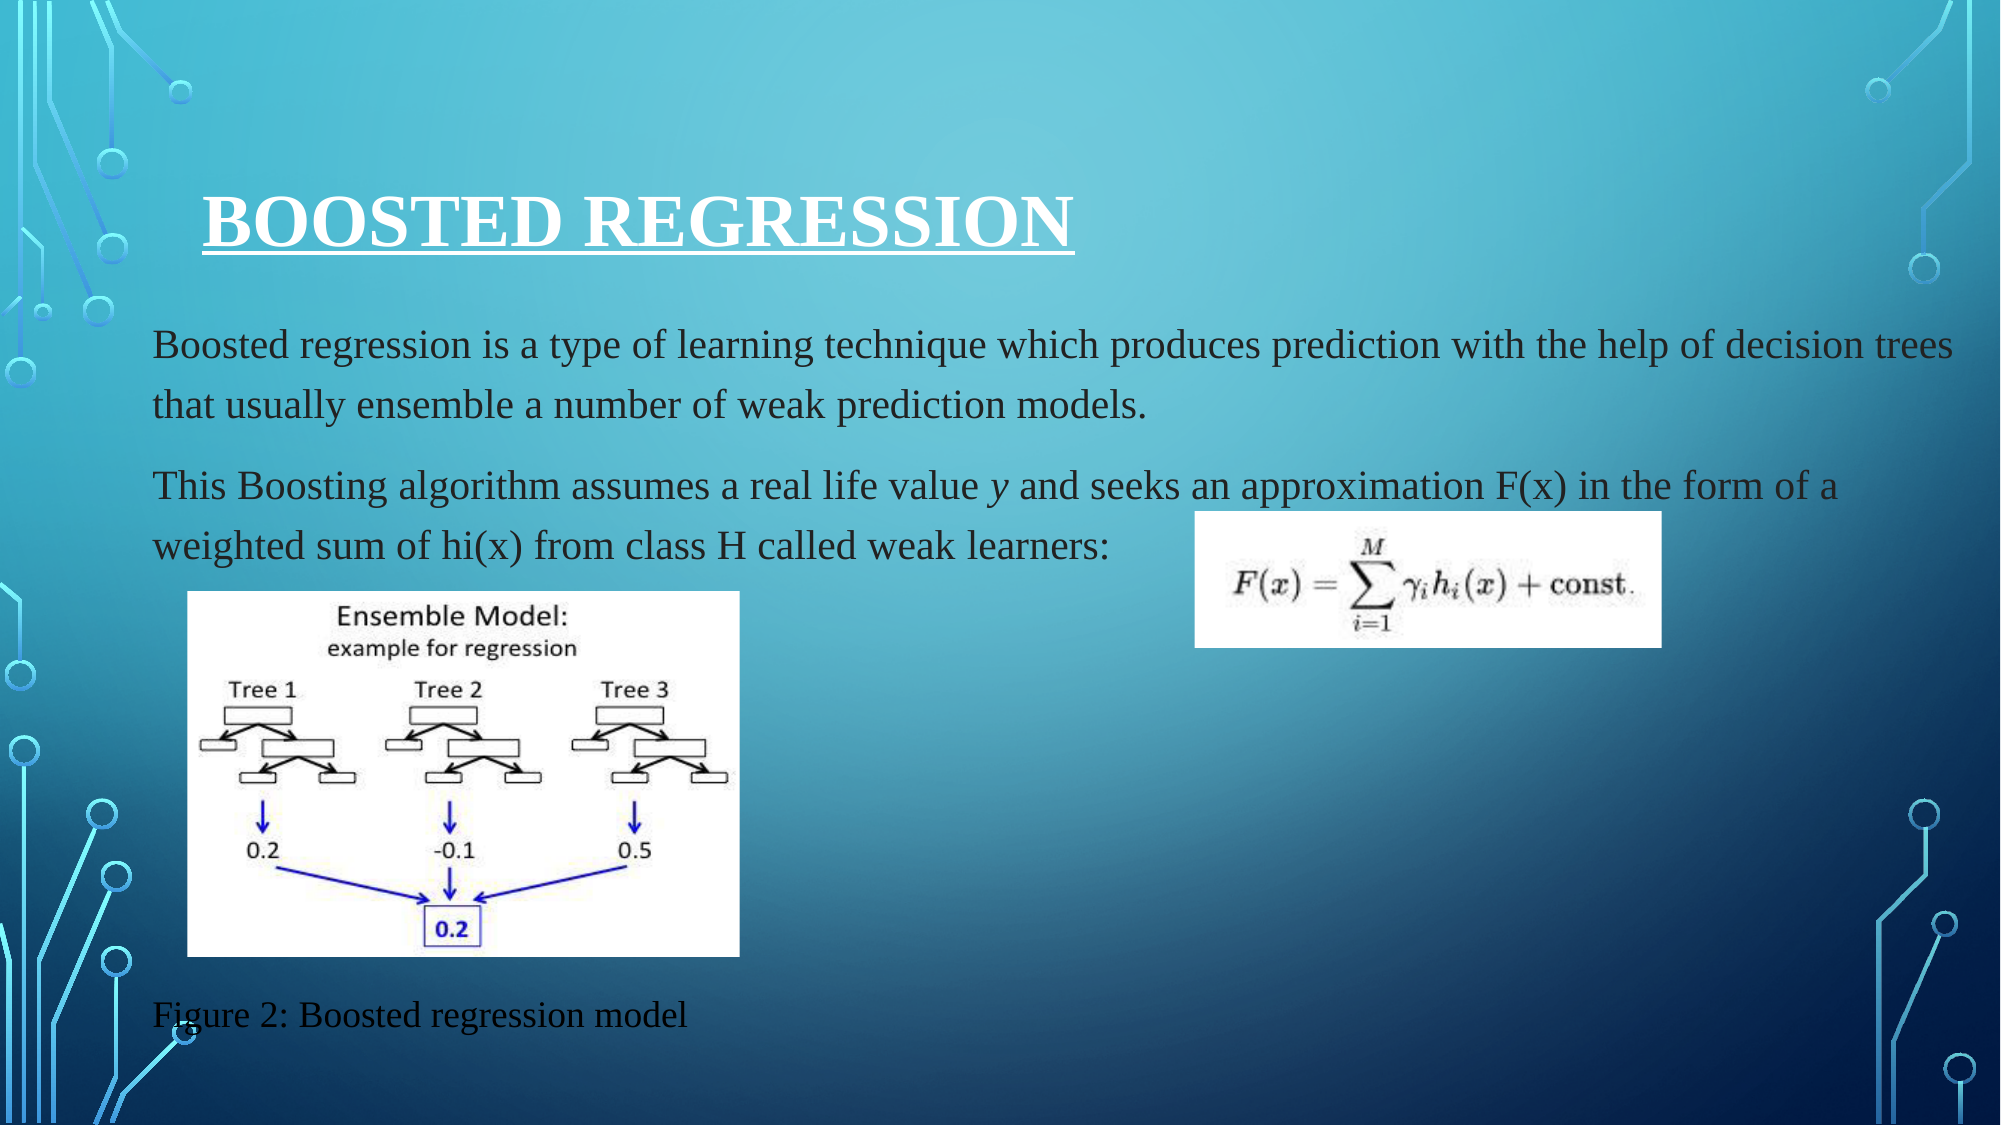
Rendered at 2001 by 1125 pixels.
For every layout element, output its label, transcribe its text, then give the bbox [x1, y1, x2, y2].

picture [186, 591, 740, 957]
title Boosted Regression [187, 101, 1813, 299]
list Boosted regression is a type of learning technique which produces prediction with the help of decision trees that usually ensemble a number of weak prediction models. This Boosting algorithm assumes a real life value y and seeks an approximation F(x) in the form of a weighted sum of hi(x) from class H called weak learners: Figure 2: Boosted regression model [137, 299, 2000, 1125]
picture [1194, 510, 1662, 648]
